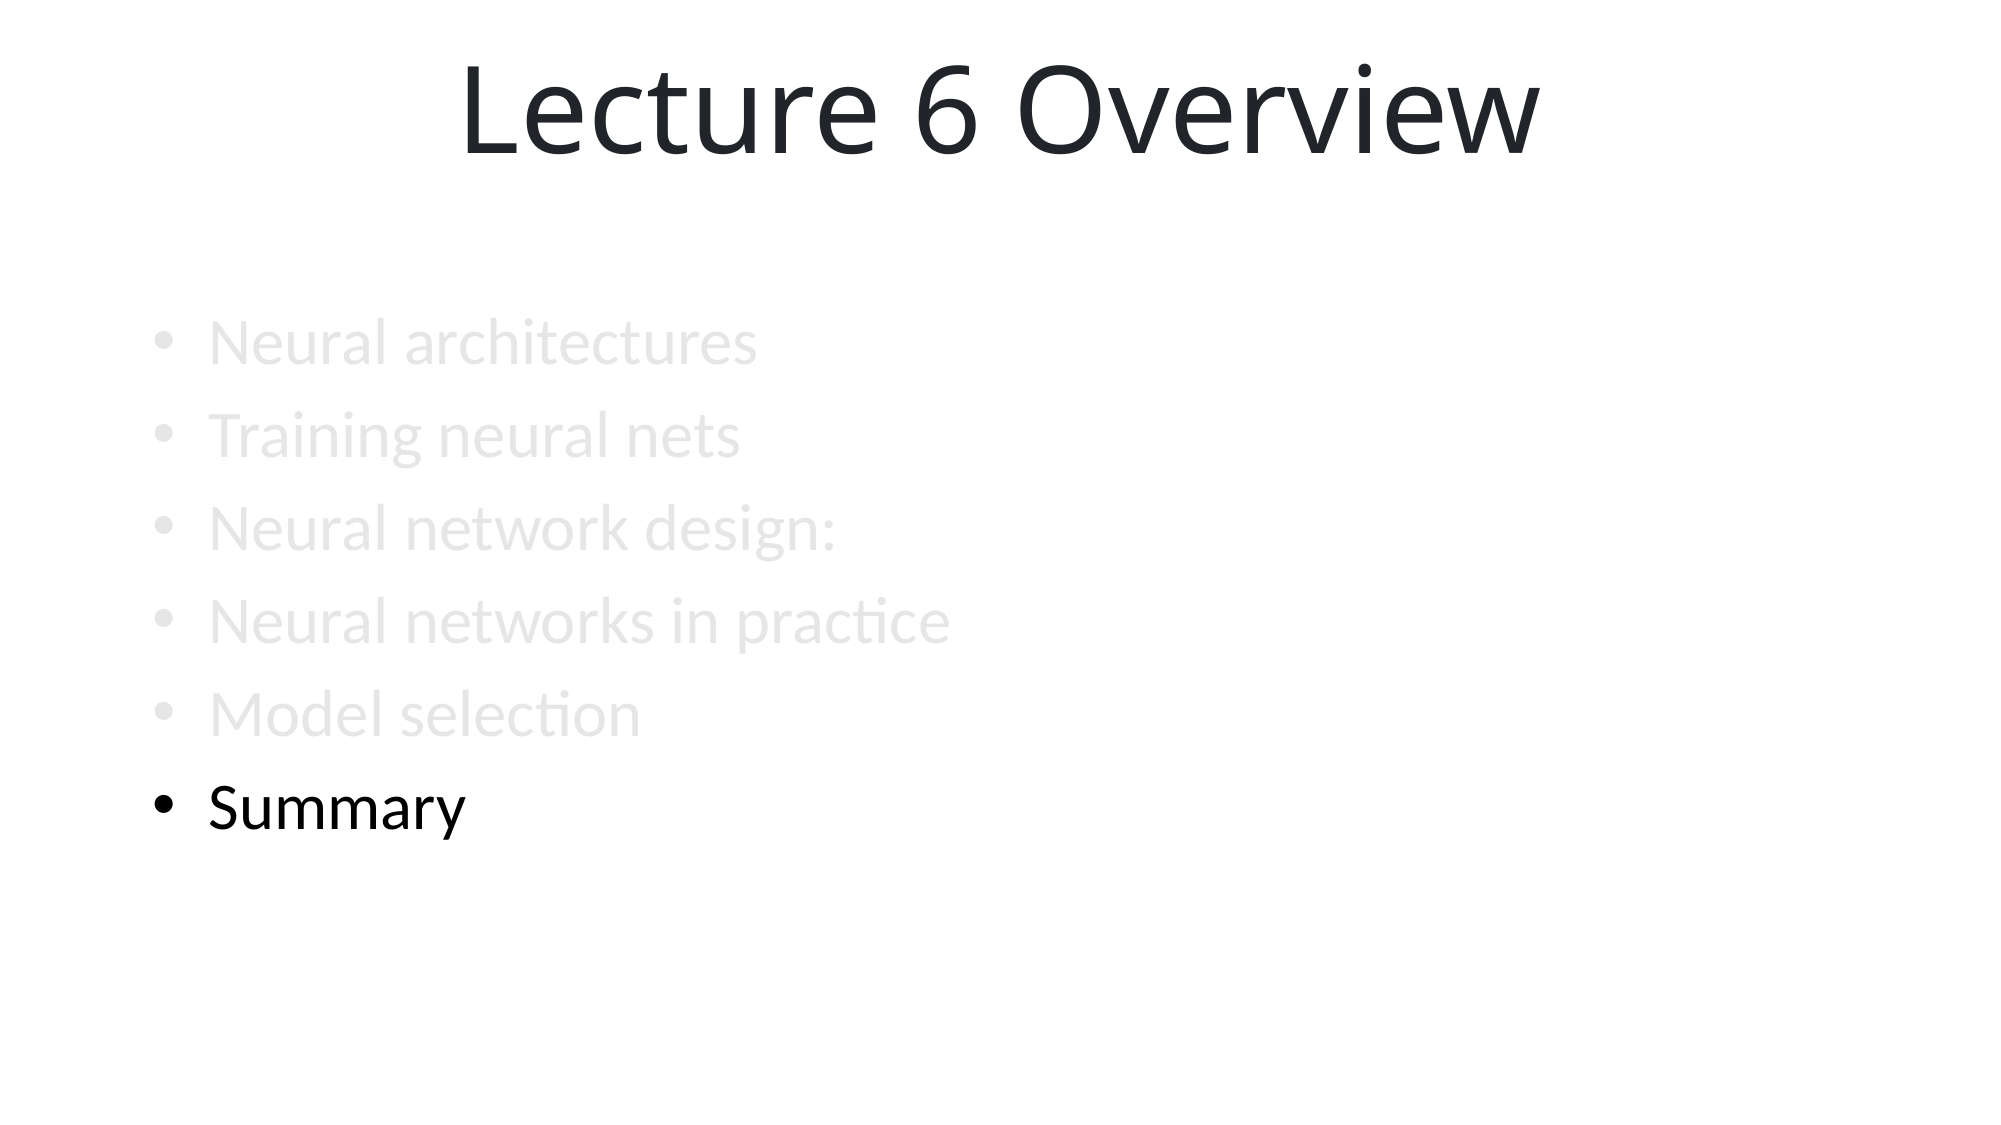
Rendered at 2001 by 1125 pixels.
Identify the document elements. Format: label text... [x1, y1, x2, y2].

title Lecture 6 Overview [249, 40, 1750, 188]
text_box Neural architectures Training neural nets Neural network design: Neural networks in practice Model selection Summary [137, 299, 1863, 1016]
